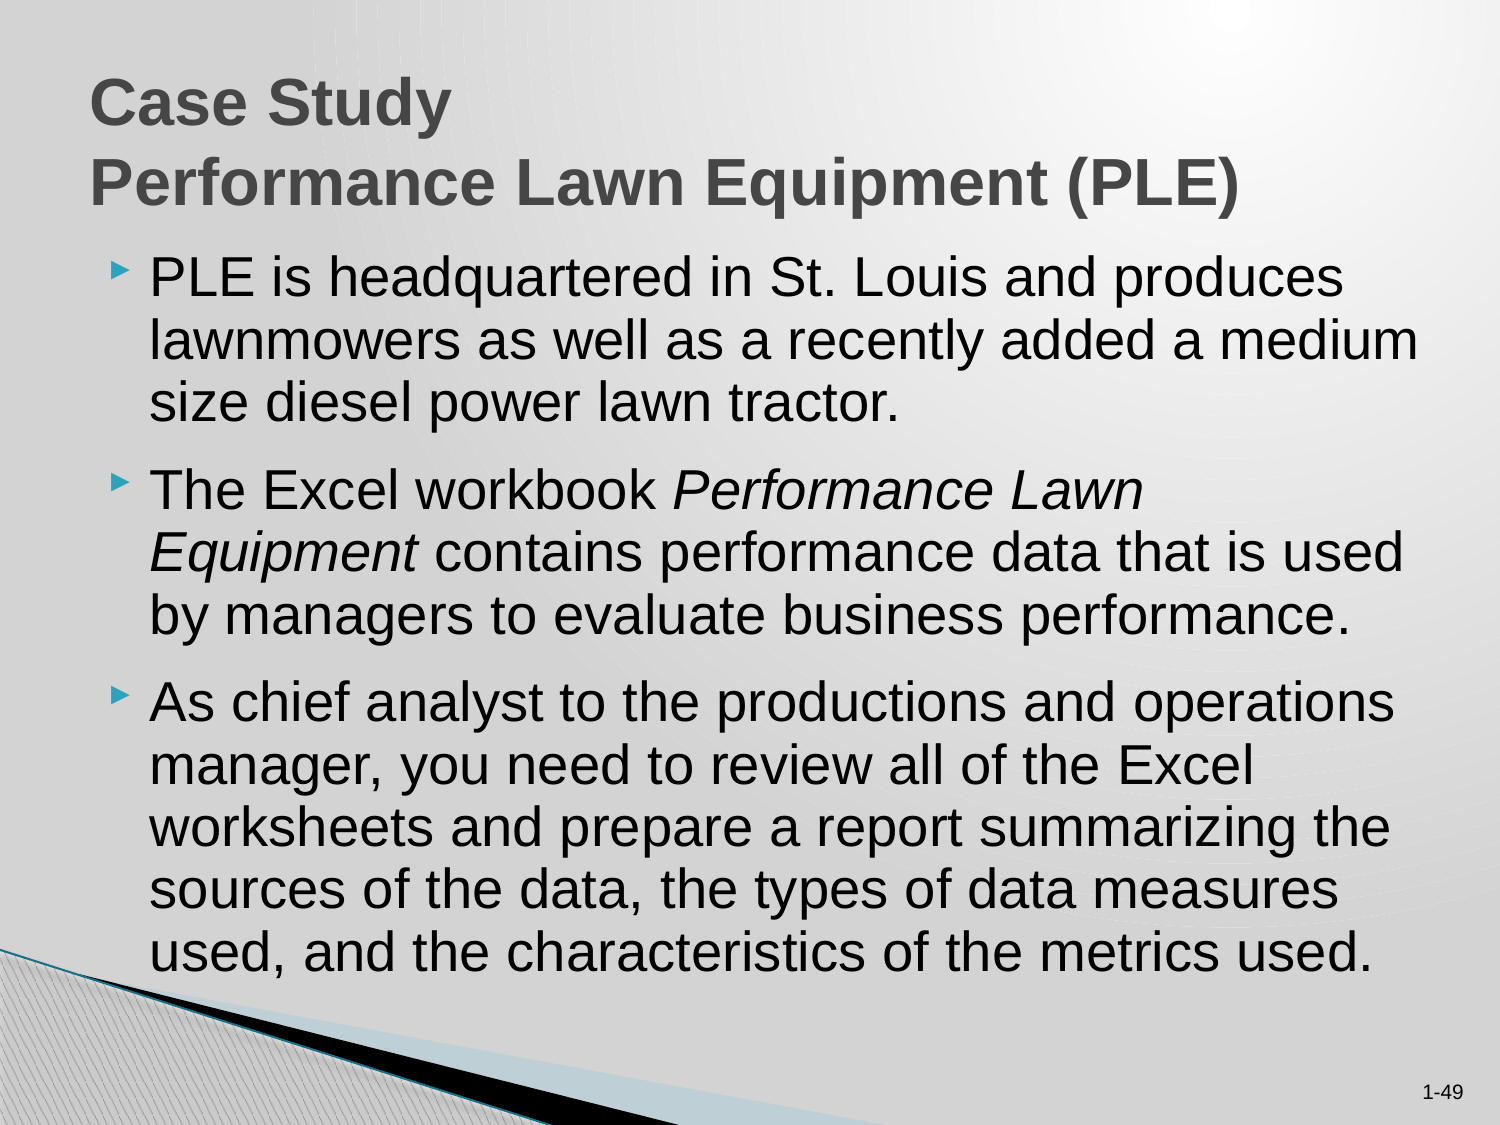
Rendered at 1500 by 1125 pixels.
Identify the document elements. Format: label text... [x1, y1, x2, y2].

title Case Study Performance Lawn Equipment (PLE) [75, 45, 1425, 233]
list PLE is headquartered in St. Louis and produces lawnmowers as well as a recently added a medium size diesel power lawn tractor. The Excel workbook Performance Lawn Equipment contains performance data that is used by managers to evaluate business performance. As chief analyst to the productions and operations manager, you need to review all of the Excel worksheets and prepare a report summarizing the sources of the data, the types of data measures used, and the characteristics of the metrics used. [74, 237, 1438, 1026]
slide_number 1-49 [1362, 1051, 1479, 1112]
